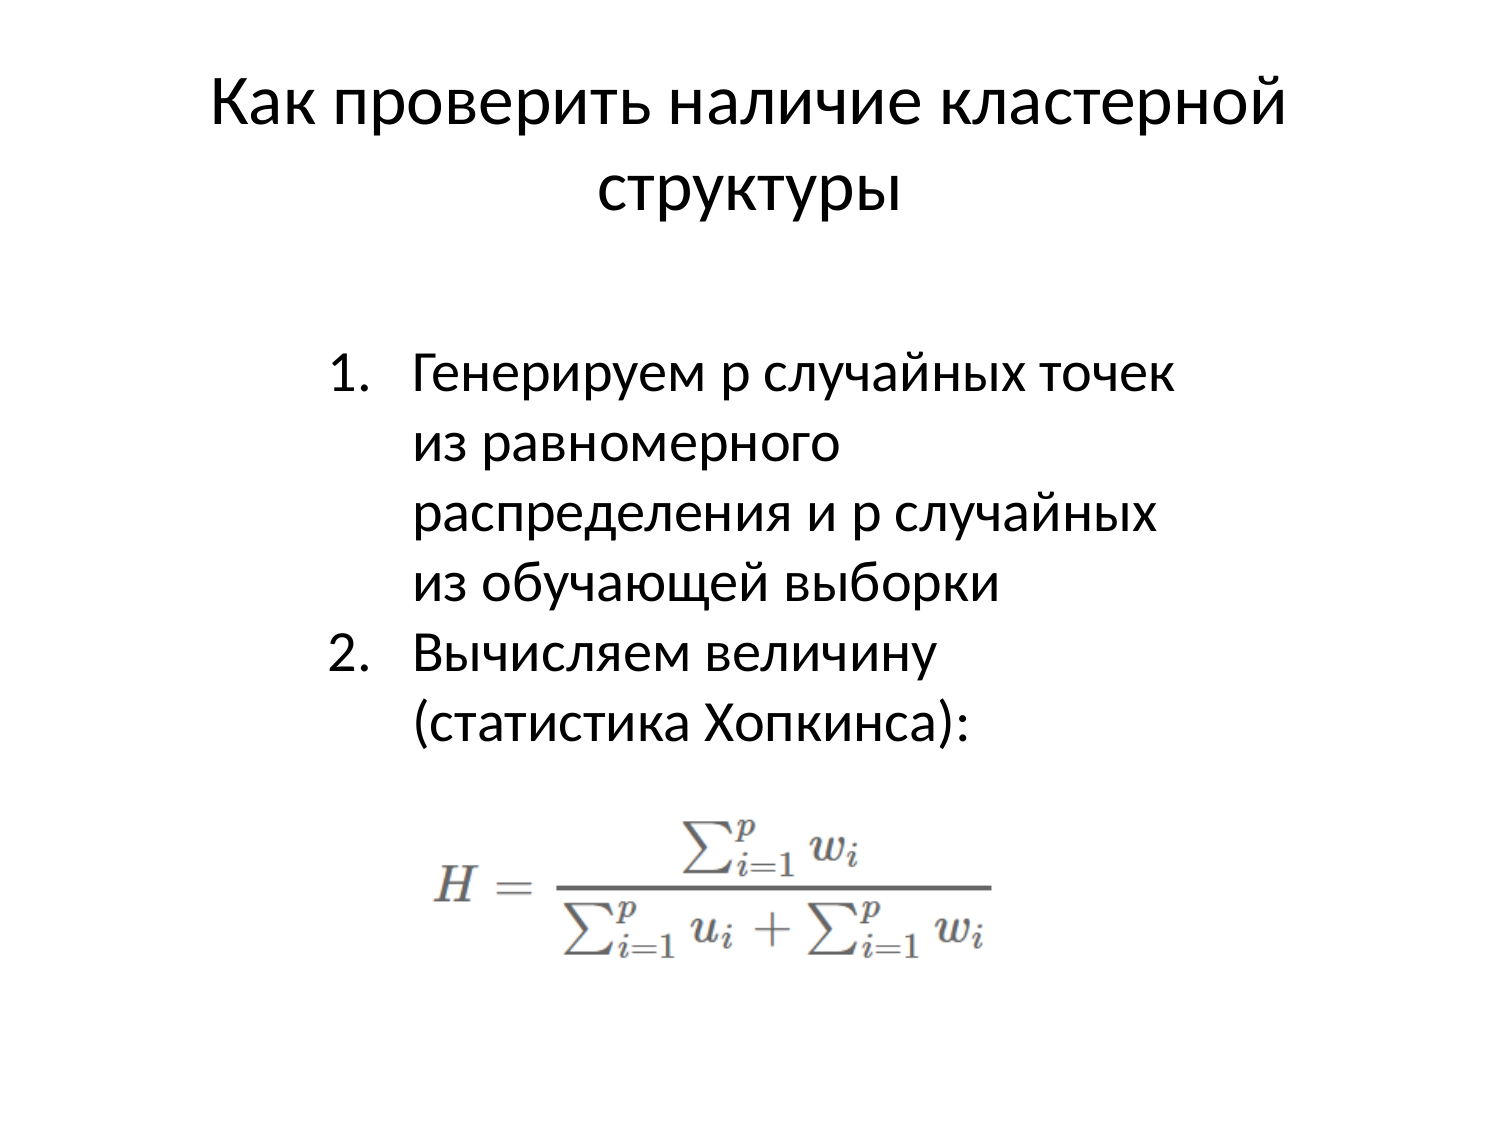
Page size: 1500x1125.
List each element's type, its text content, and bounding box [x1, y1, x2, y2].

text_box Генерируем p случайных точек из равномерного распределения и p случайных из обучающей выборки Вычисляем величину (статистика Хопкинса): [312, 326, 1199, 761]
title Как проверить наличие кластерной структуры [75, 45, 1425, 233]
picture [397, 751, 1034, 1046]
